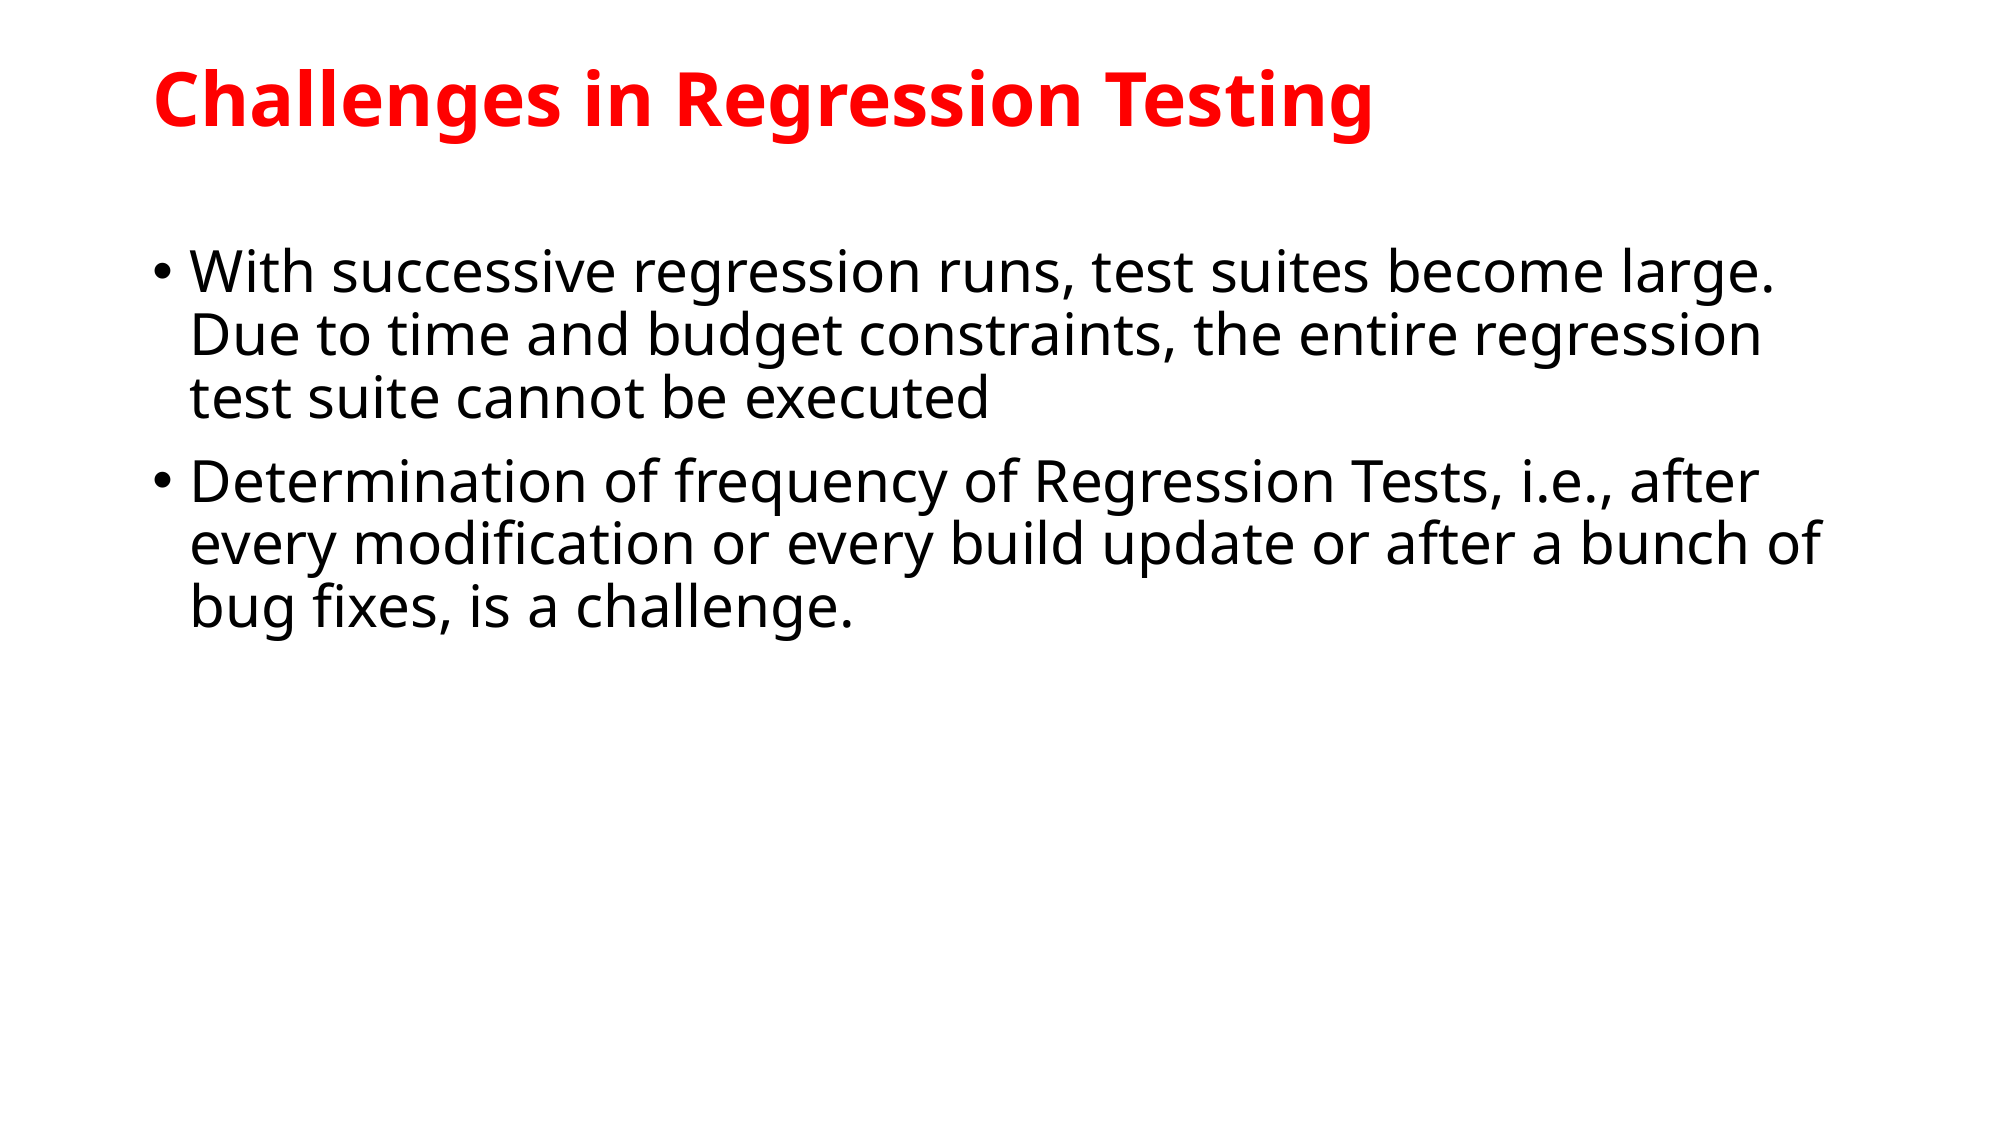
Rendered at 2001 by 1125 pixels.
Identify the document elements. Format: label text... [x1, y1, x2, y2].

title Challenges in Regression Testing [137, 43, 1863, 161]
list With successive regression runs, test suites become large. Due to time and budget constraints, the entire regression test suite cannot be executed Determination of frequency of Regression Tests, i.e., after every modification or every build update or after a bunch of bug fixes, is a challenge. [137, 234, 1863, 949]
